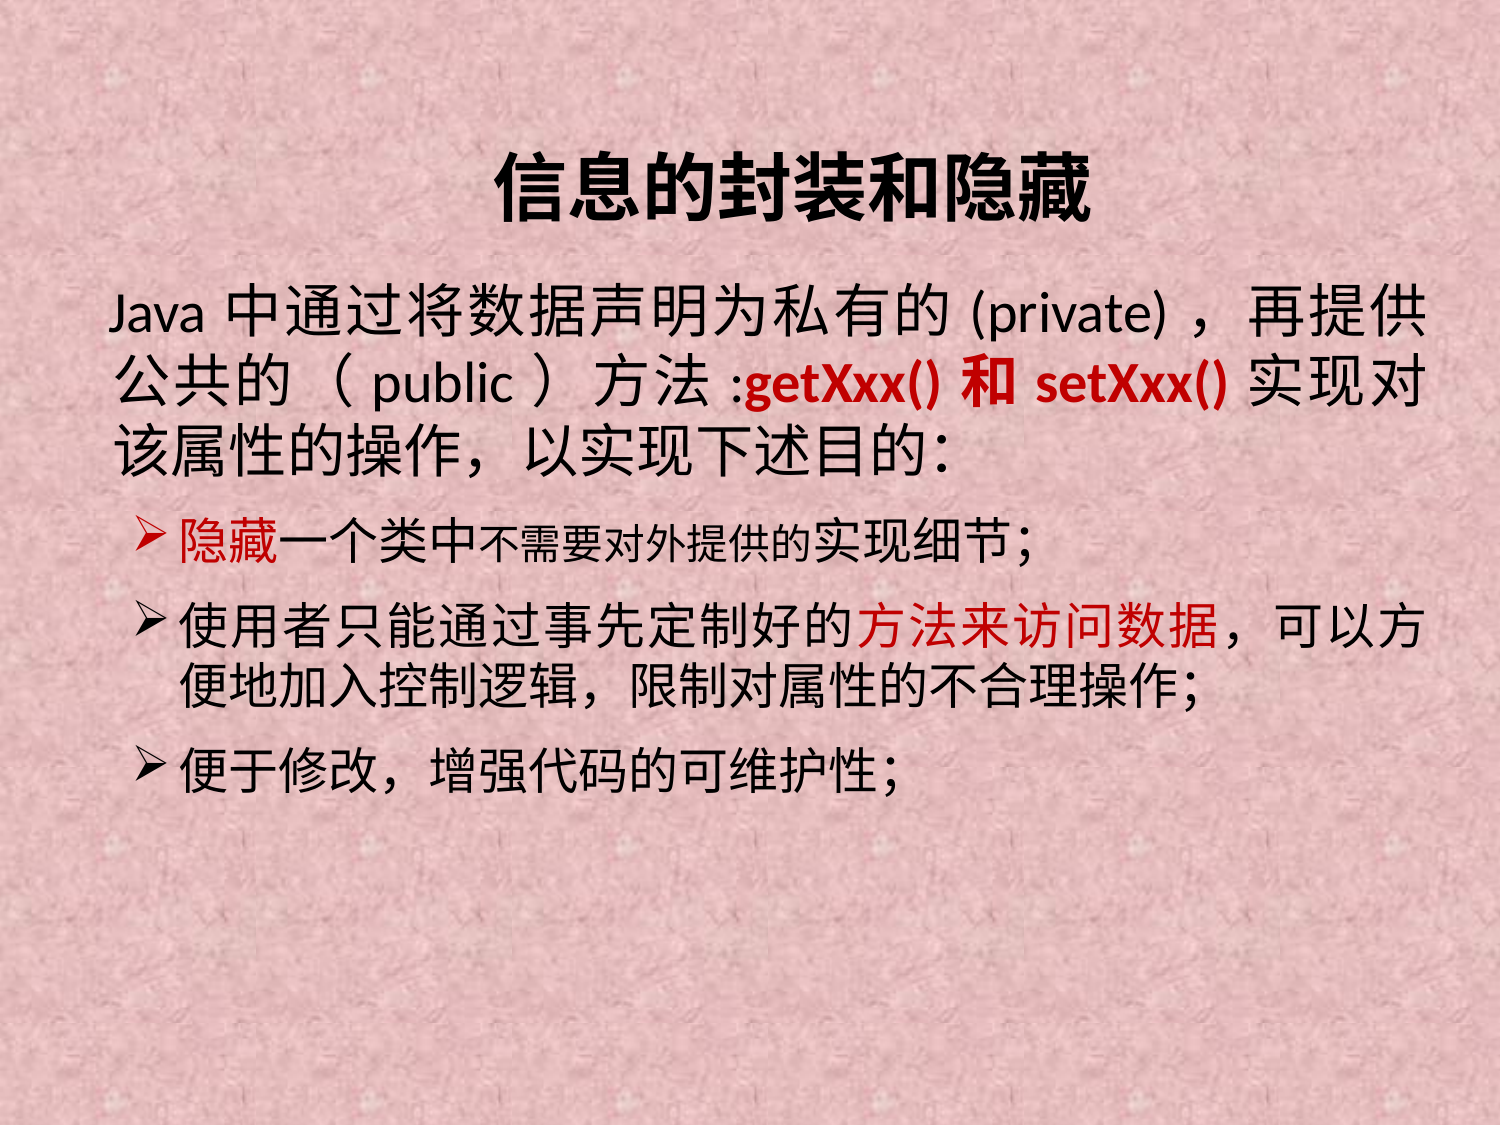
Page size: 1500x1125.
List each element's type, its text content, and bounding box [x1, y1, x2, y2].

text_box 信息的封装和隐藏 [395, 125, 1206, 247]
picture [0, 0, 1500, 1125]
list Java中通过将数据声明为私有的(private)，再提供公共的（public）方法:getXxx()和setXxx()实现对该属性的操作，以实现下述目的： 隐藏一个类中不需要对外提供的实现细节； 使用者只能通过事先定制好的方法来访问数据，可以方便地加入控制逻辑，限制对属性的不合理操作； 便于修改，增强代码的可维护性； [41, 267, 1443, 870]
